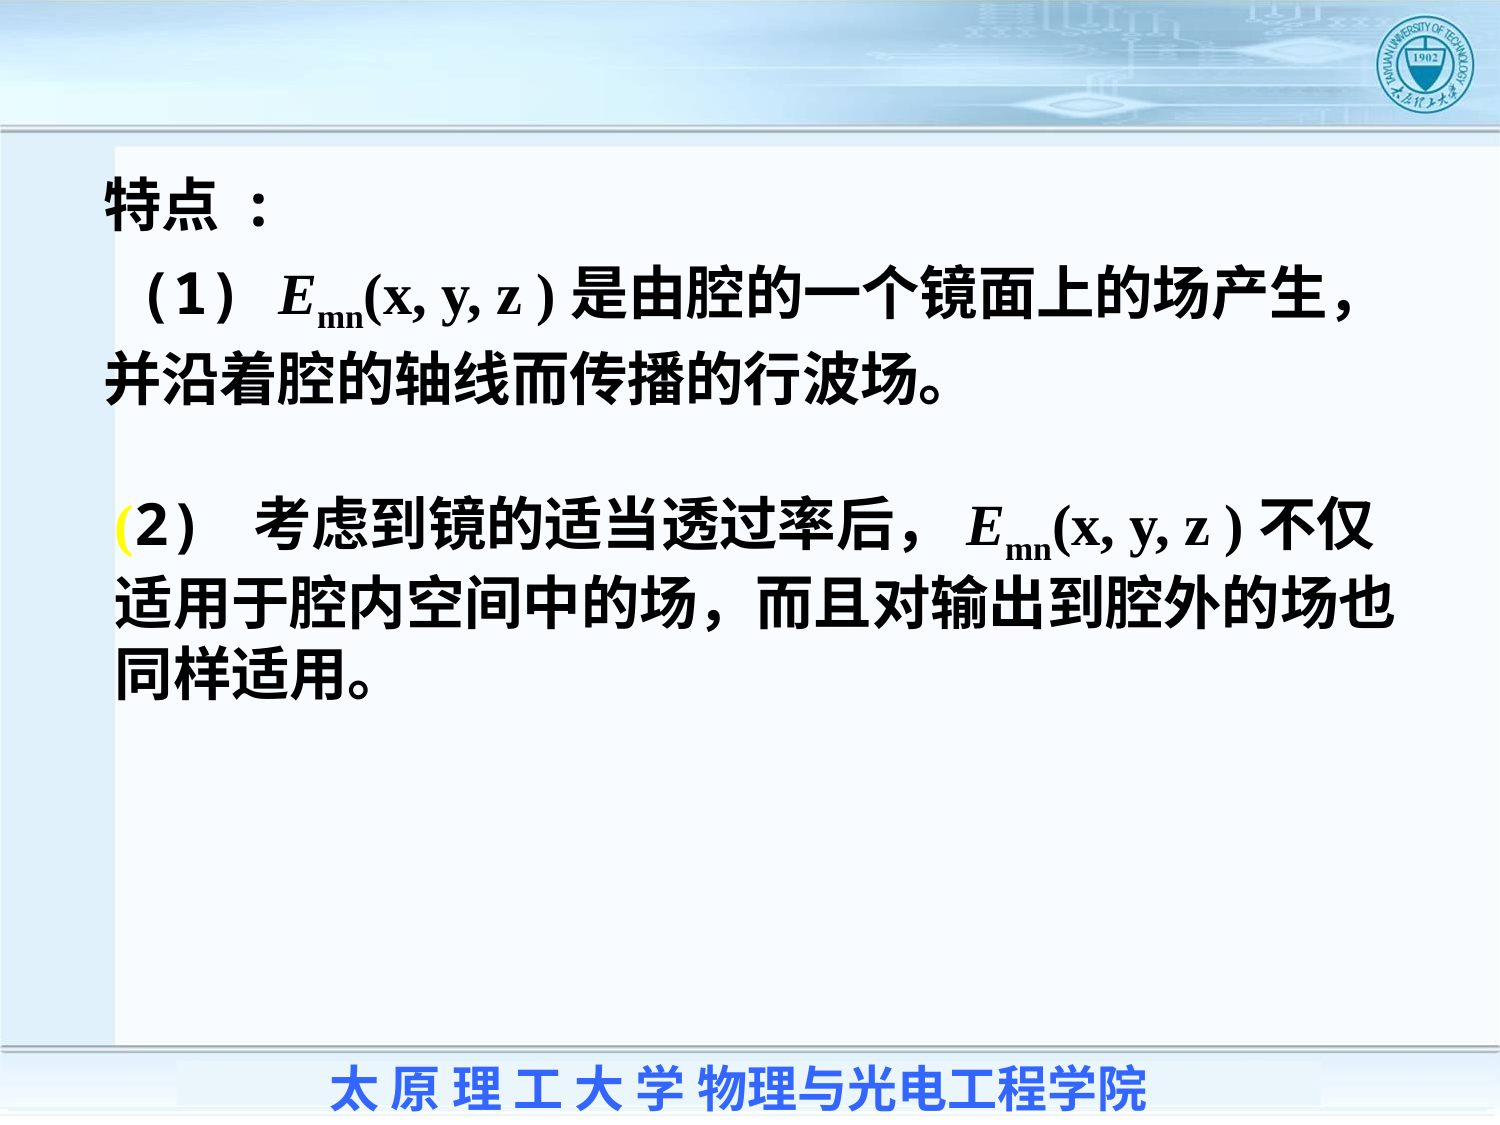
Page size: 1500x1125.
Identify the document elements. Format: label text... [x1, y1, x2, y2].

text_box (2) 考虑到镜的适当透过率后，Emn(x, y, z )不仅适用于腔内空间中的场，而且对输出到腔外的场也同样适用。 [100, 479, 1424, 715]
text_box 特点 : (1) Emn(x, y, z )是由腔的一个镜面上的场产生，并沿着腔的轴线而传播的行波场。 [88, 160, 1447, 420]
picture [0, 0, 1500, 1123]
